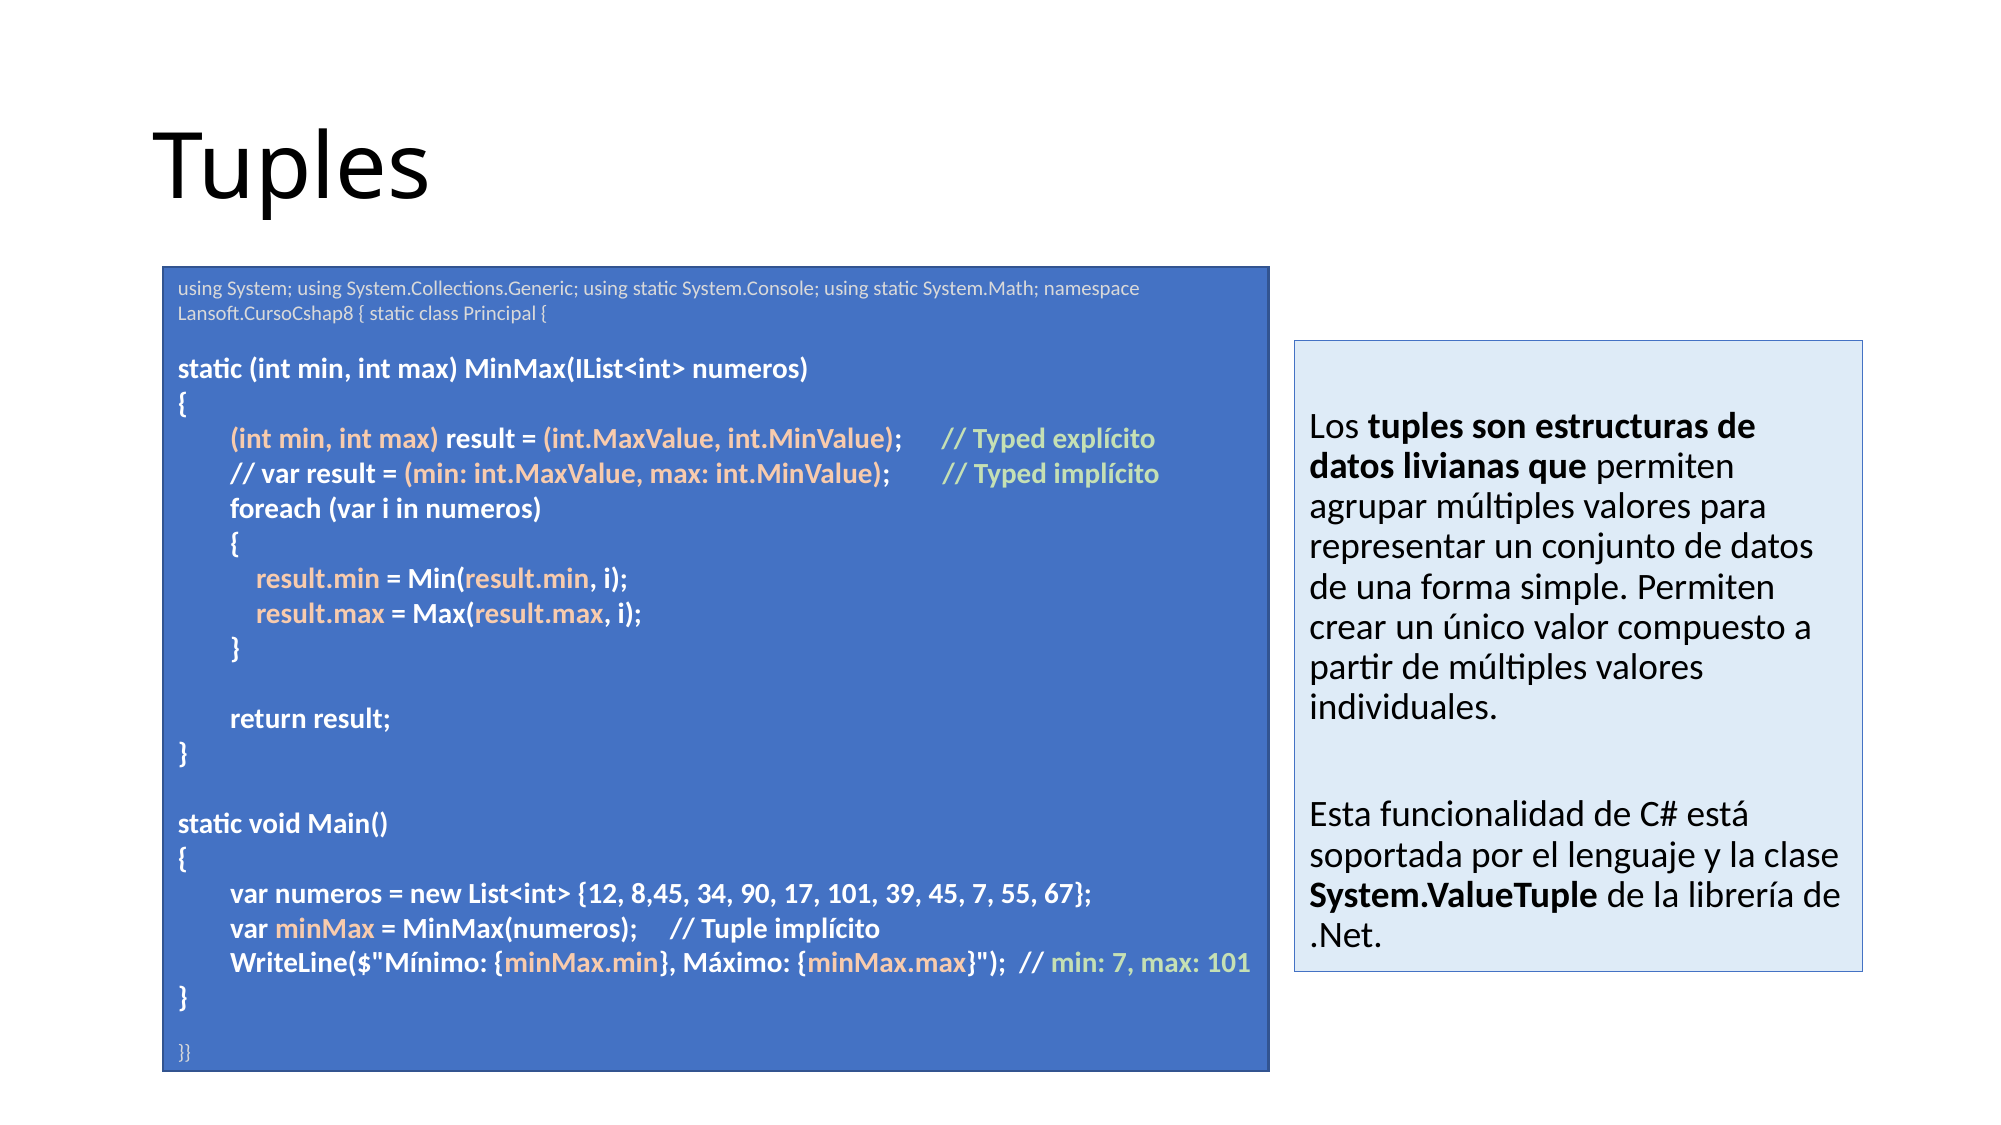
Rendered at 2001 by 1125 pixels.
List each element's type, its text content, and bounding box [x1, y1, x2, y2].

text_box using System; using System.Collections.Generic; using static System.Console; using static System.Math; namespace Lansoft.CursoCshap8 { static class Principal { static (int min, int max) MinMax(IList<int> numeros) { (int min, int max) result = (int.MaxValue, int.MinValue); // Typed explícito // var result = (min: int.MaxValue, max: int.MinValue); // Typed implícito foreach (var i in numeros) { result.min = Min(result.min, i); result.max = Max(result.max, i); } return result; } static void Main() { var numeros = new List<int> {12, 8,45, 34, 90, 17, 101, 39, 45, 7, 55, 67}; var minMax = MinMax(numeros); // Tuple implícito WriteLine($"Mínimo: {minMax.min}, Máximo: {minMax.max}"); // min: 7, max: 101 } }} [162, 266, 1270, 1072]
list Los tuples son estructuras de datos livianas que permiten agrupar múltiples valores para representar un conjunto de datos de una forma simple. Permiten crear un único valor compuesto a partir de múltiples valores individuales. Esta funcionalidad de C# está soportada por el lenguaje y la clase System.ValueTuple de la librería de .Net. [1294, 340, 1863, 972]
title Tuples [137, 59, 1863, 278]
